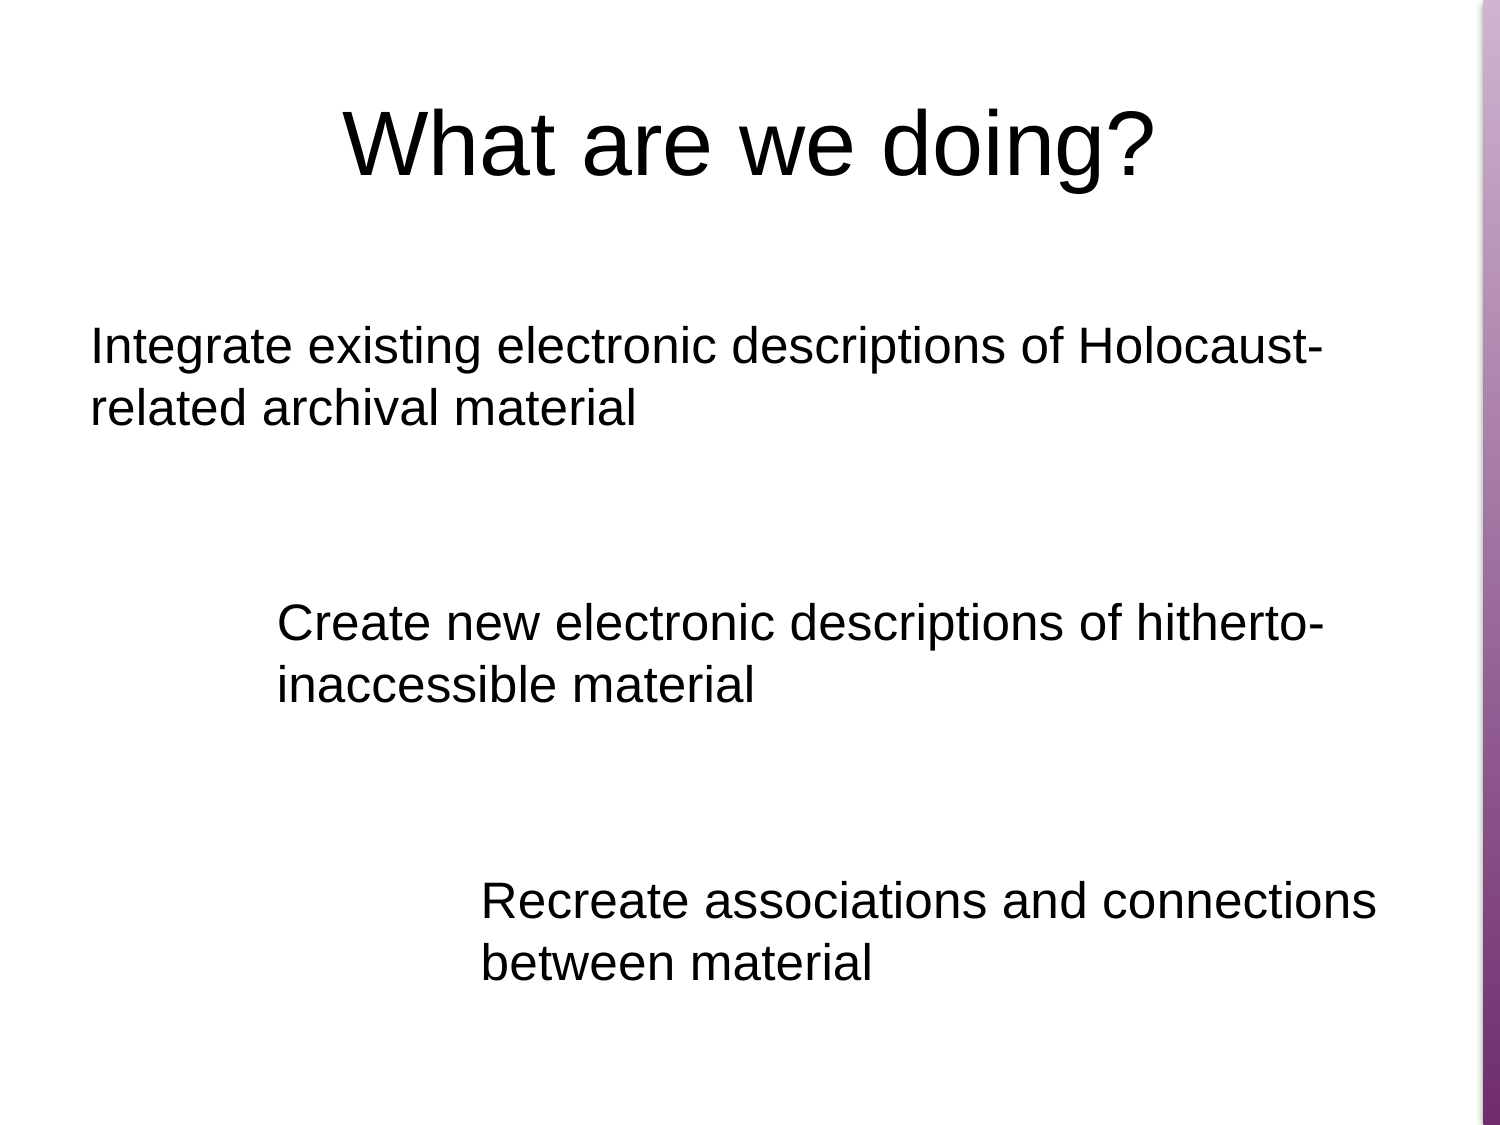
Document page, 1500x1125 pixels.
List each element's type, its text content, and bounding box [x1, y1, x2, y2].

title What are we doing? [75, 45, 1425, 233]
list Integrate existing electronic descriptions of Holocaust-related archival material Create new electronic descriptions of hitherto-inaccessible material Recreate associations and connections between material [75, 233, 1425, 1005]
